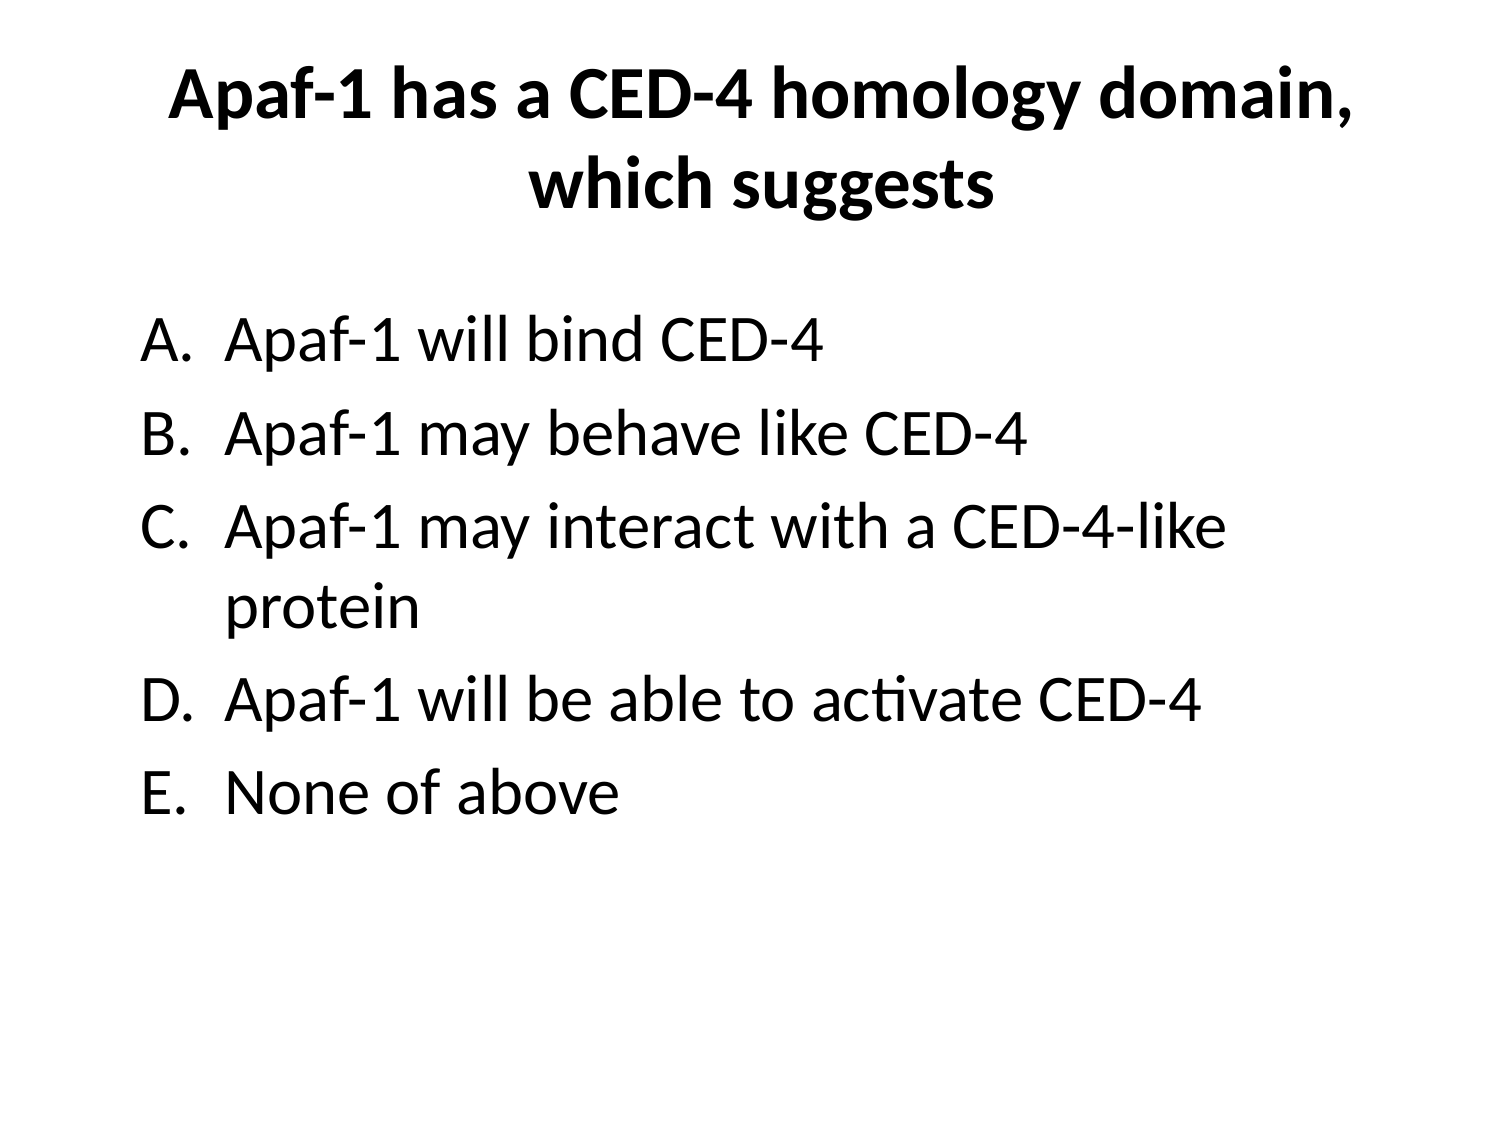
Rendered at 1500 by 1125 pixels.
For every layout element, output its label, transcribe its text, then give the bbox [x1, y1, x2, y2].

title Apaf-1 has a CED-4 homology domain, which suggests [125, 12, 1400, 254]
subtitle Apaf-1 will bind CED-4 Apaf-1 may behave like CED-4 Apaf-1 may interact with a CED-4-like protein Apaf-1 will be able to activate CED-4 None of above [125, 287, 1400, 1075]
